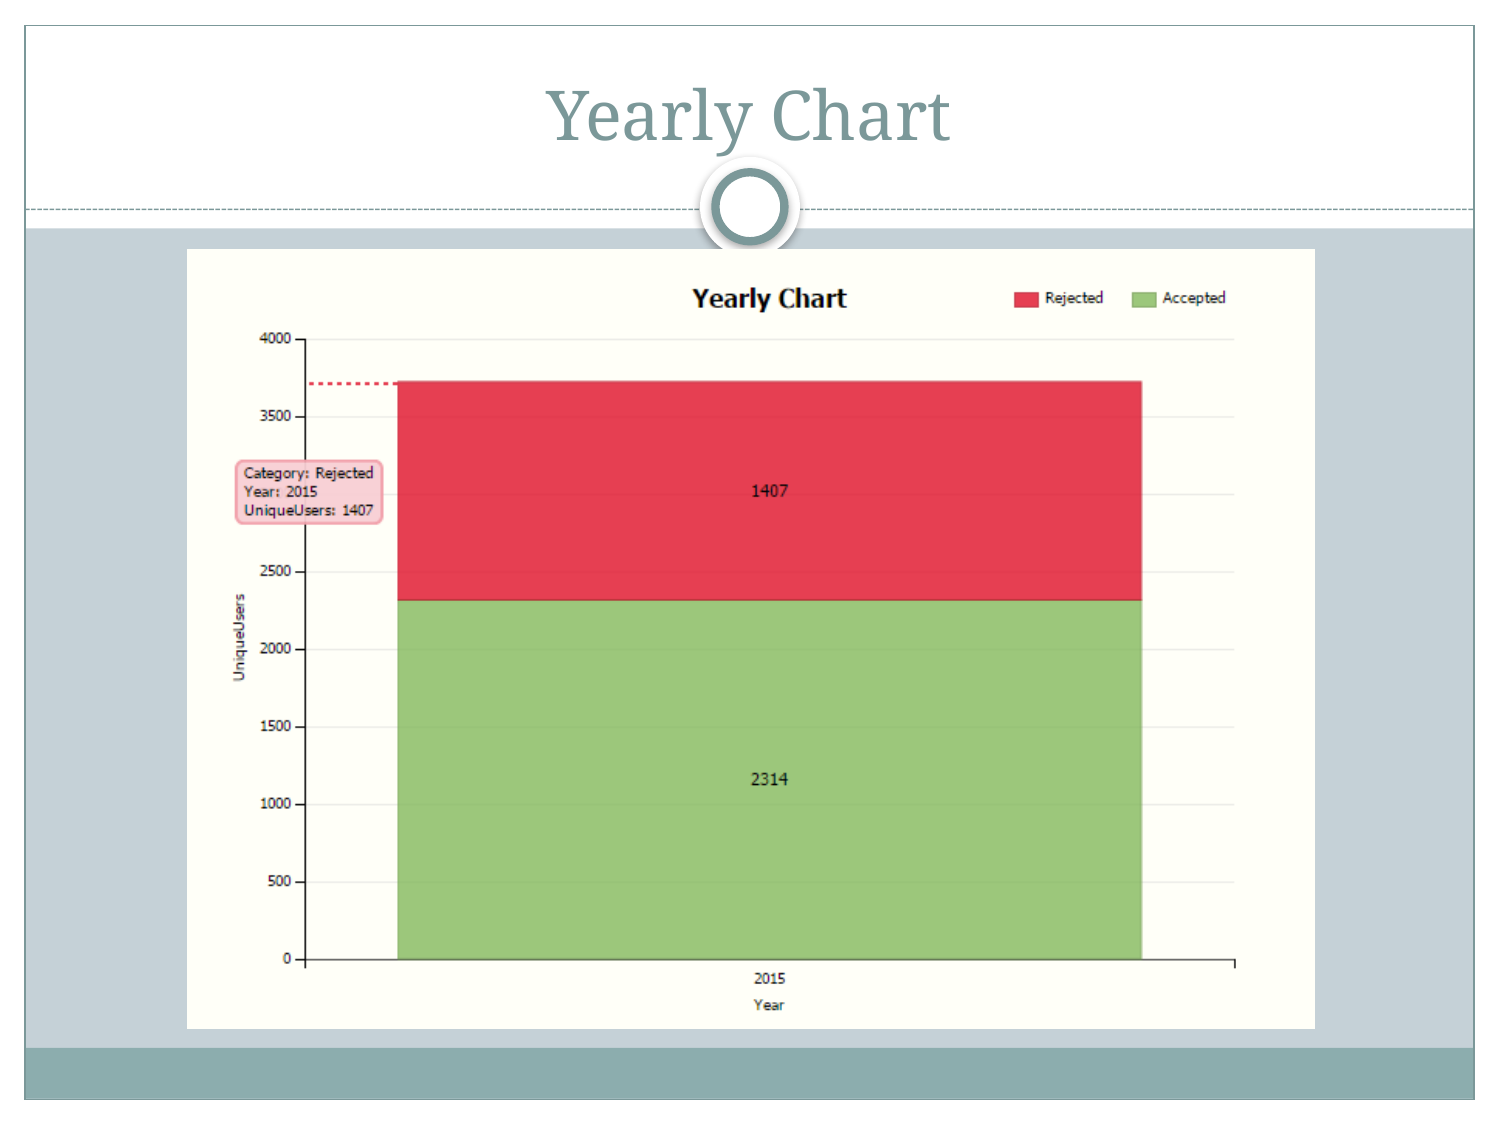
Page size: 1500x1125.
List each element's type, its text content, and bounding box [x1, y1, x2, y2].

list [187, 249, 1315, 1030]
title Yearly Chart [49, 37, 1450, 162]
